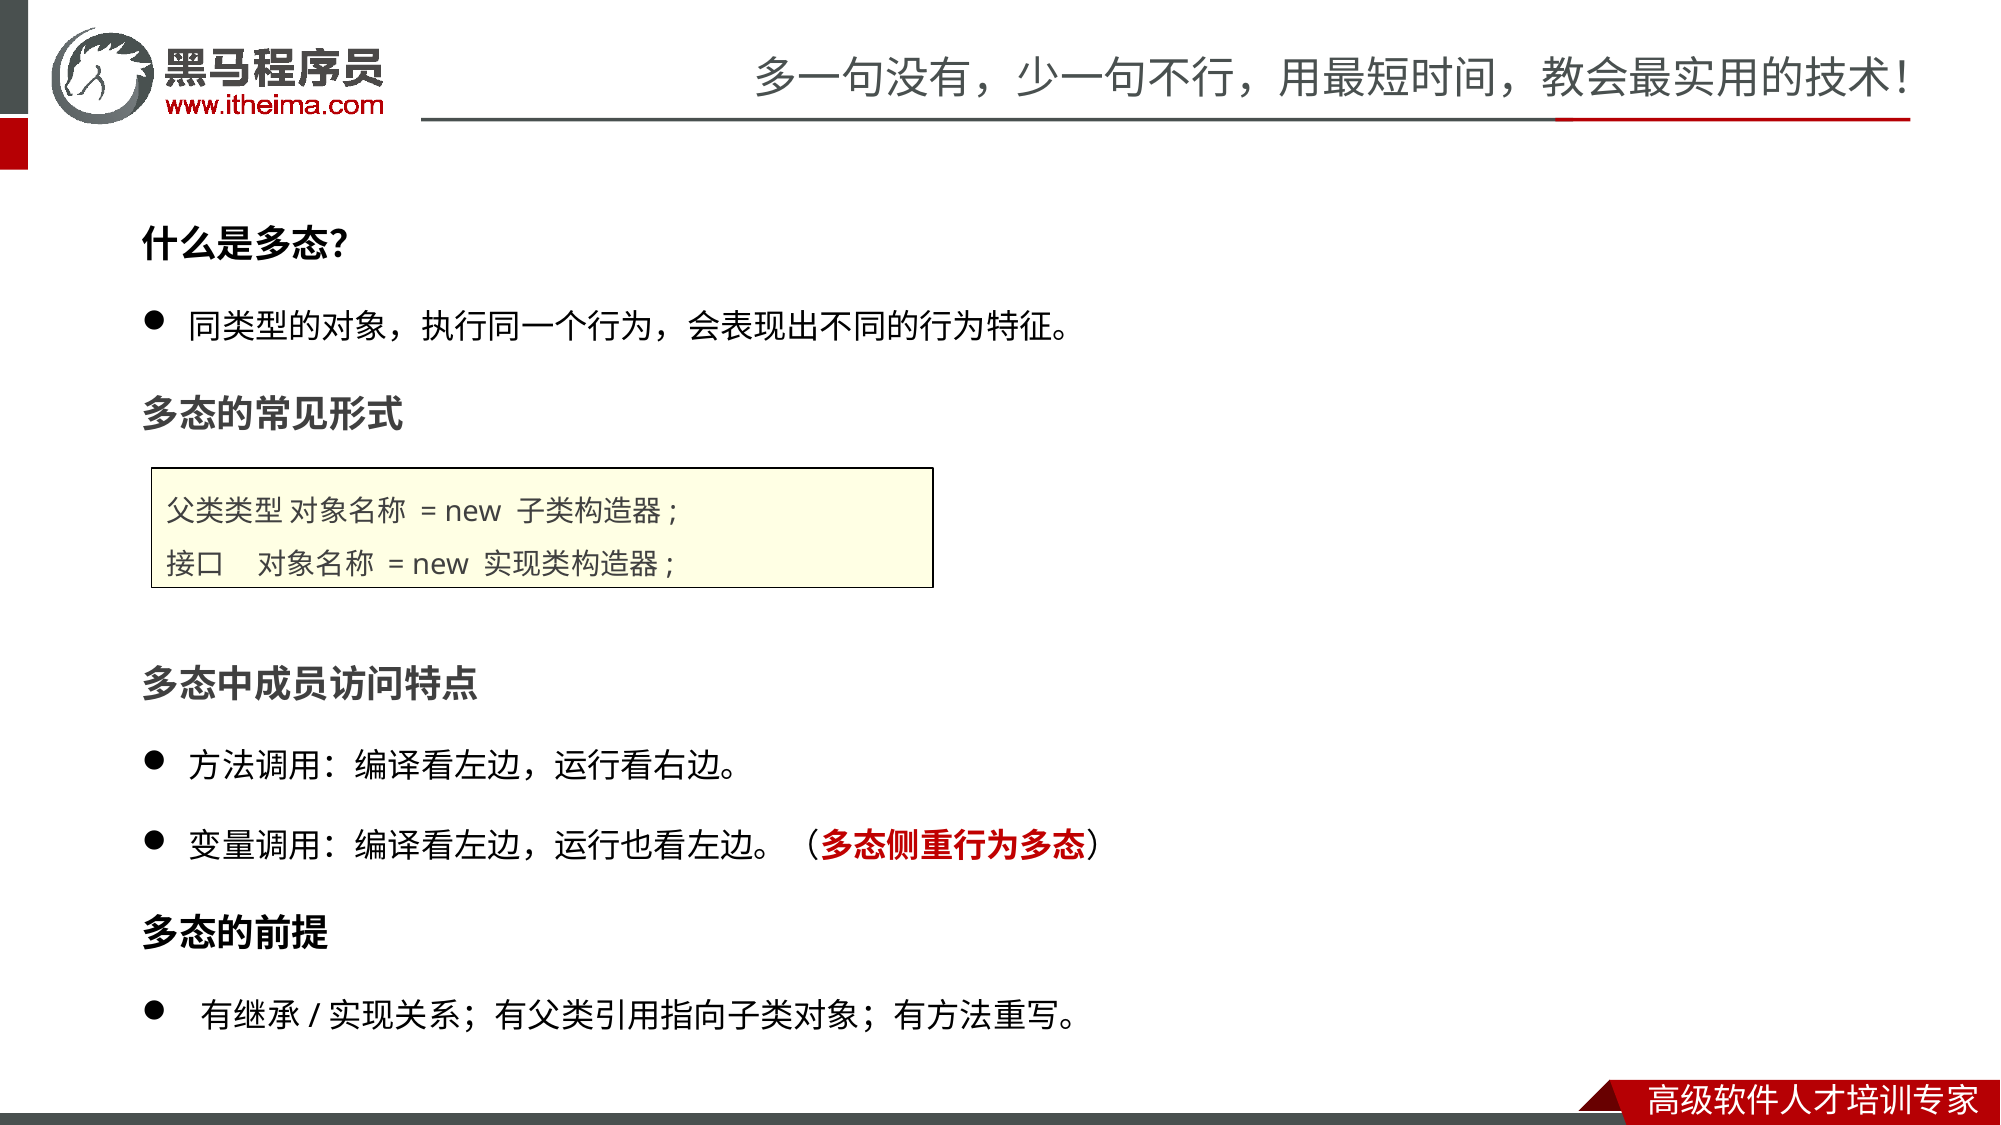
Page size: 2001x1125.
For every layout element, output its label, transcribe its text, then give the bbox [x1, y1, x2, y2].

picture [50, 26, 384, 125]
text_box 什么是多态？ 同类型的对象，执行同一个行为，会表现出不同的行为特征。 多态的常见形式 多态中成员访问特点 方法调用：编译看左边，运行看右边。 变量调用：编译看左边，运行也看左边。（多态侧重行为多态） 多态的前提 有继承/实现关系；有父类引用指向子类对象；有方法重写。 [127, 167, 1816, 1042]
text_box 父类类型 对象名称 = new 子类构造器; 接口 对象名称 = new 实现类构造器; [151, 467, 934, 588]
